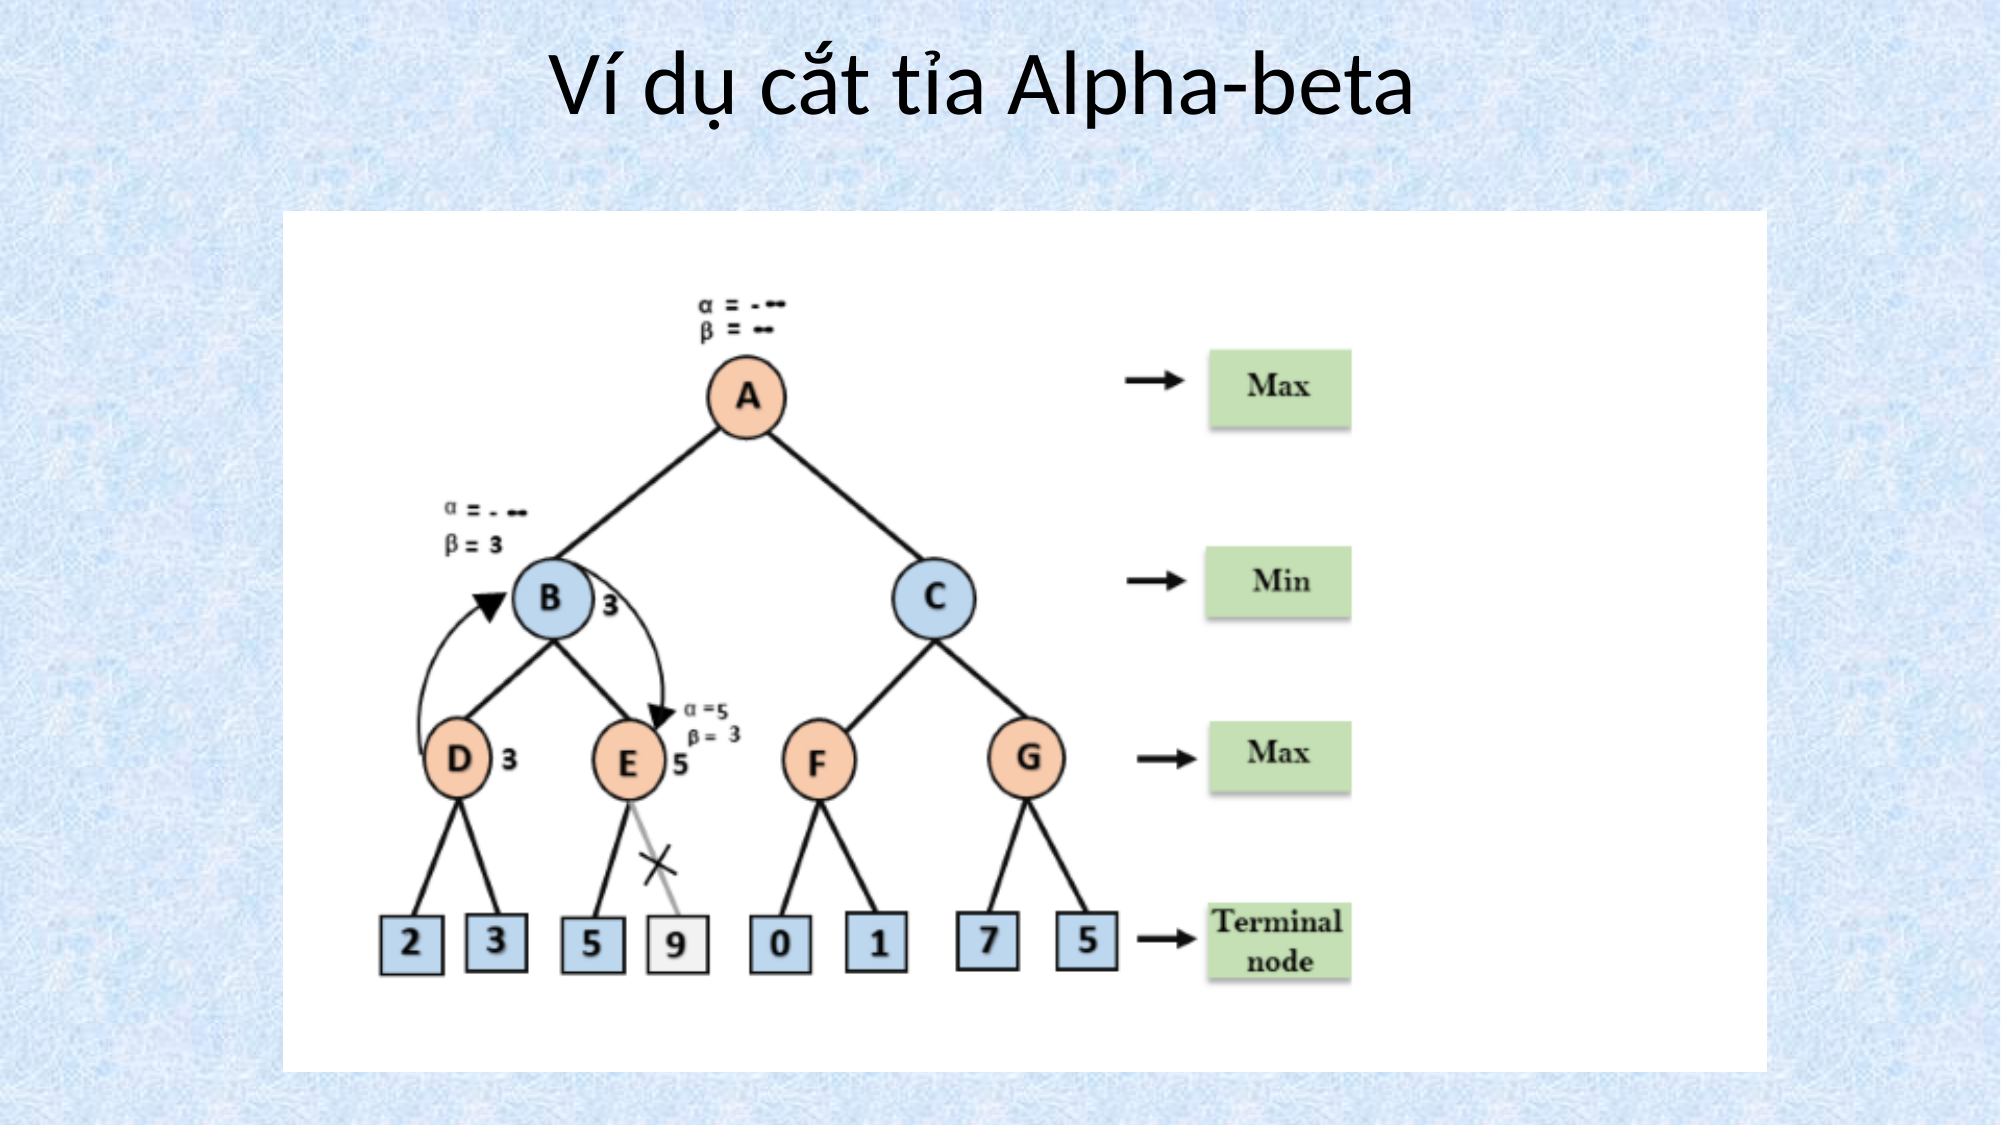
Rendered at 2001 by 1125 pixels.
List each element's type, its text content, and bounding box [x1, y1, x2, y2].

text_box Ví dụ cắt tỉa Alpha-beta [73, 15, 1914, 141]
picture [0, 0, 2001, 1125]
